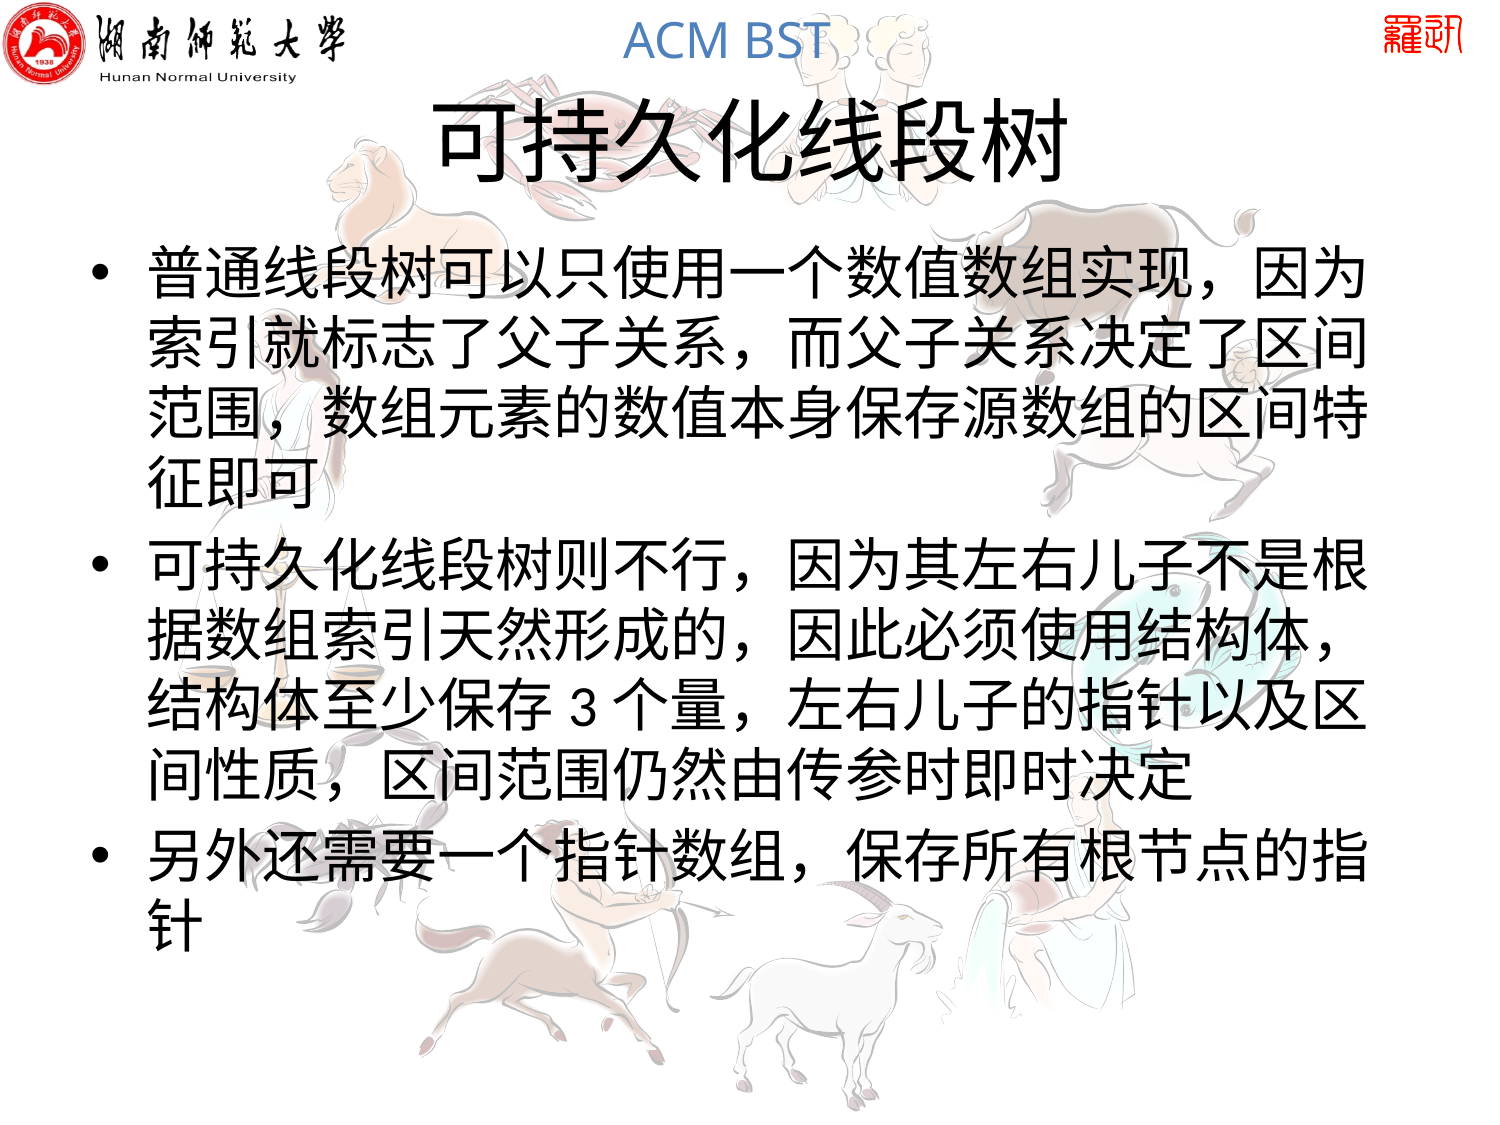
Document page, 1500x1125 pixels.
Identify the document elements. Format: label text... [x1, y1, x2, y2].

title 可持久化线段树 [75, 45, 1425, 228]
picture [0, 0, 348, 86]
list 普通线段树可以只使用一个数值数组实现，因为索引就标志了父子关系，而父子关系决定了区间范围，数组元素的数值本身保存源数组的区间特征即可 可持久化线段树则不行，因为其左右儿子不是根据数组索引天然形成的，因此必须使用结构体，结构体至少保存3个量，左右儿子的指针以及区间性质，区间范围仍然由传参时即时决定 另外还需要一个指针数组，保存所有根节点的指针 [75, 228, 1425, 1067]
picture [1343, 0, 1500, 69]
